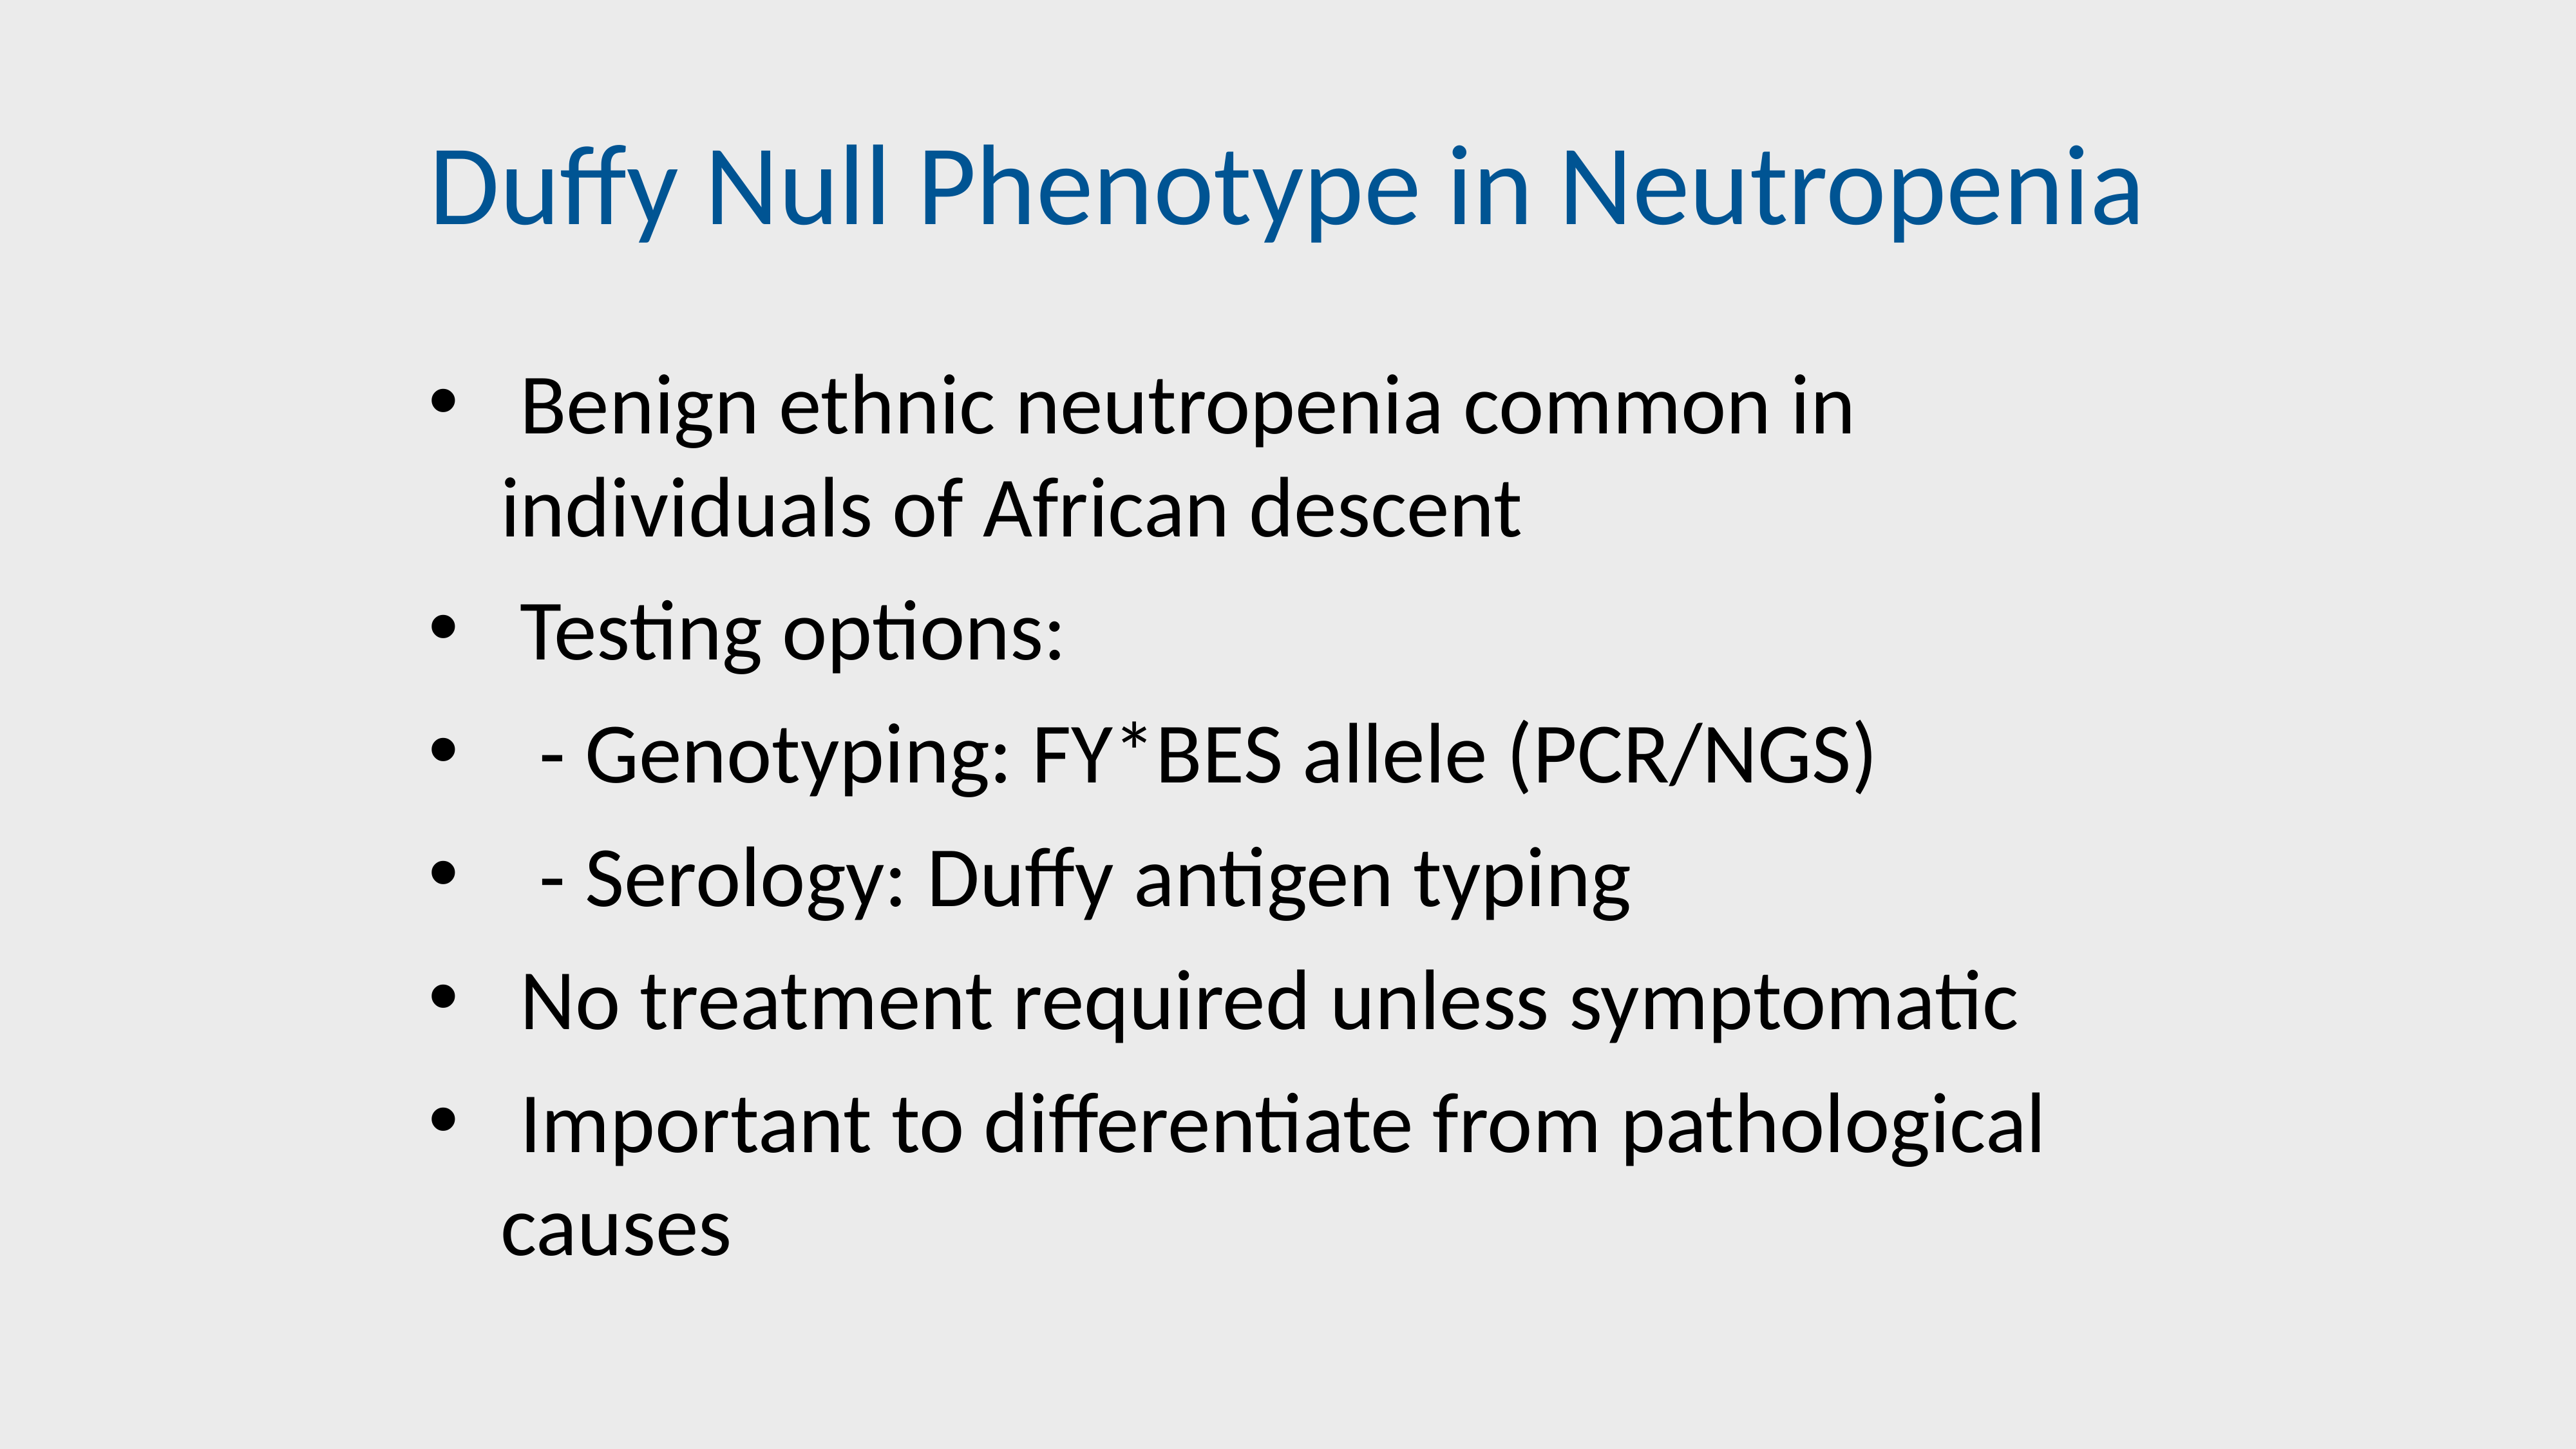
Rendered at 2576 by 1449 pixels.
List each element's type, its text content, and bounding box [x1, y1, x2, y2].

list Benign ethnic neutropenia common in individuals of African descent Testing options: - Genotyping: FY*BES allele (PCR/NGS) - Serology: Duffy antigen typing No treatment required unless symptomatic Important to differentiate from pathological causes [418, 337, 2158, 1295]
title Duffy Null Phenotype in Neutropenia [418, 57, 2158, 300]
